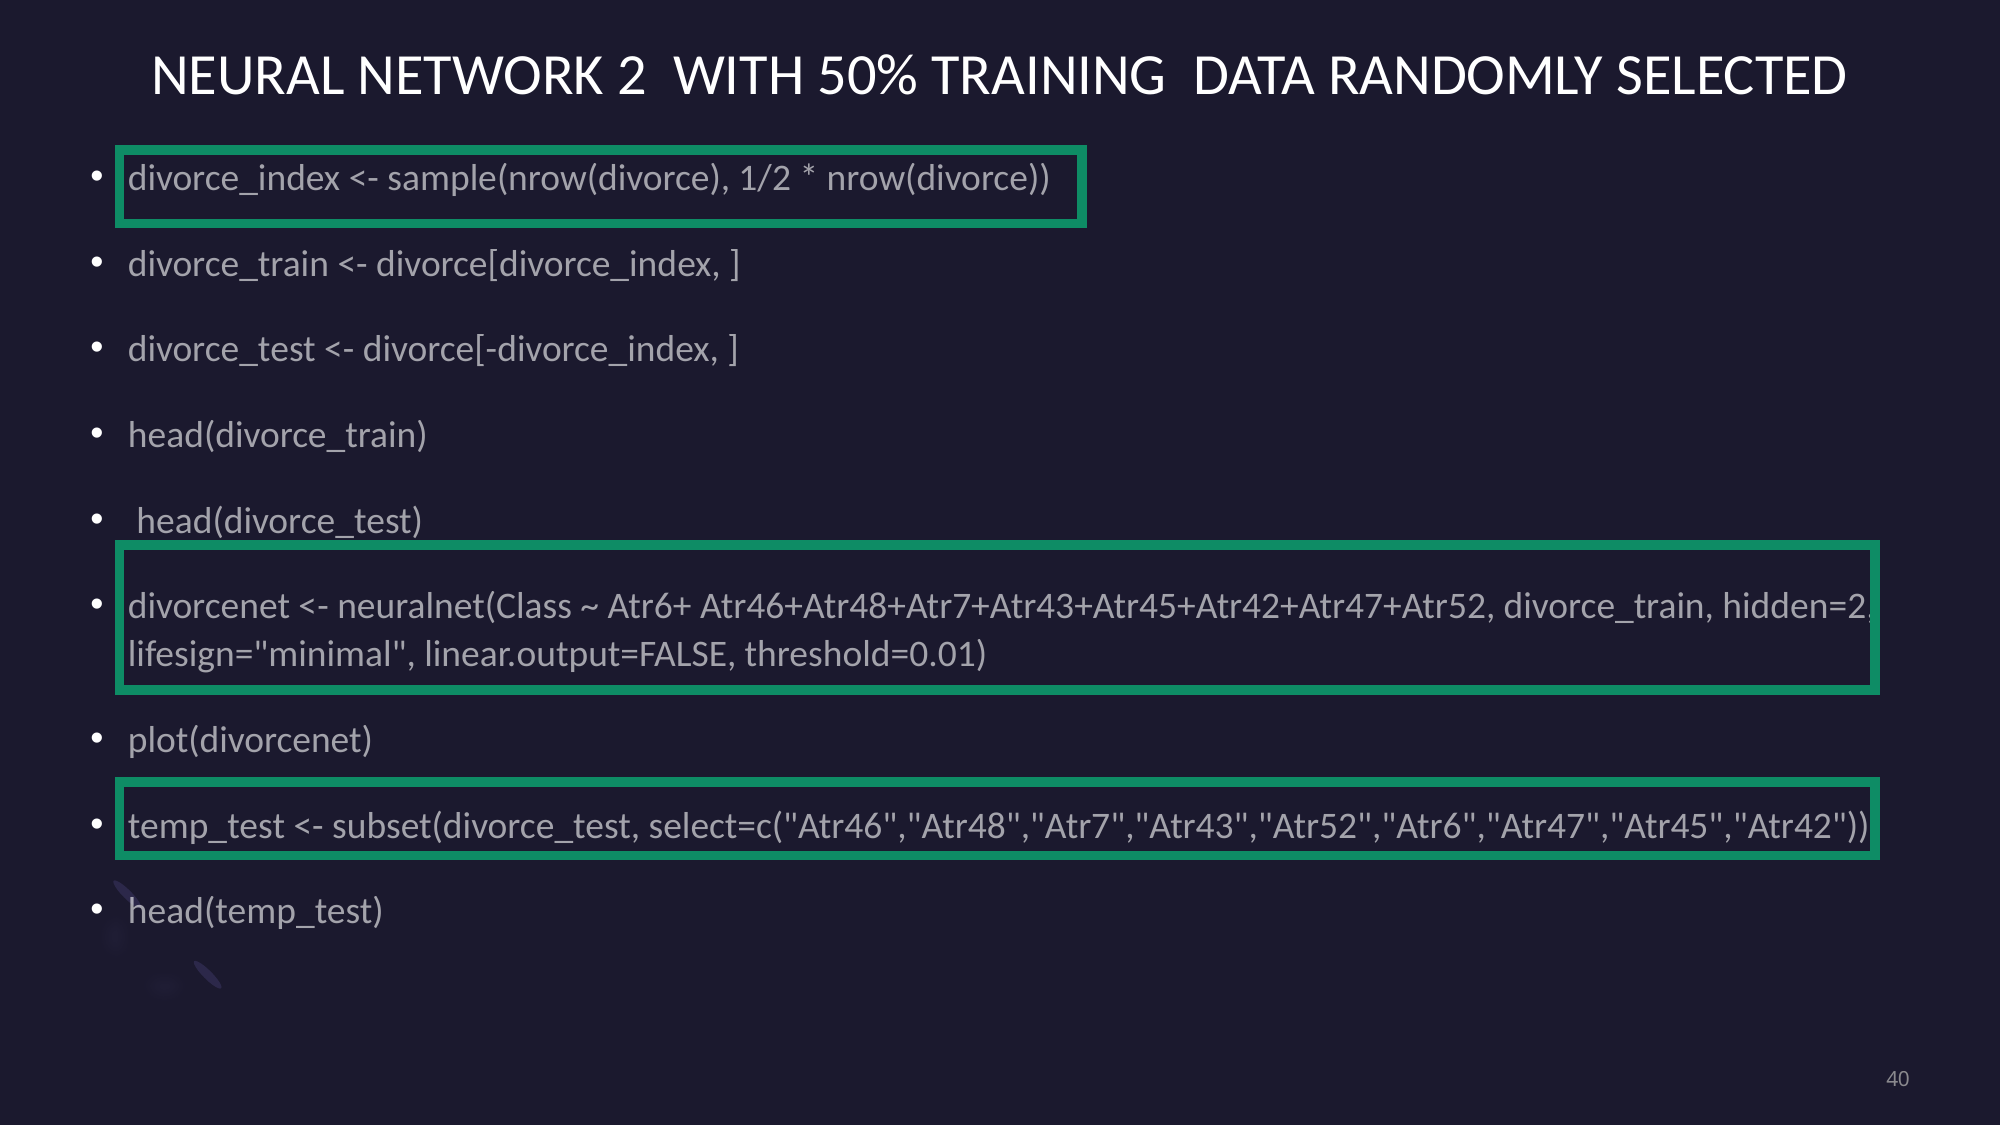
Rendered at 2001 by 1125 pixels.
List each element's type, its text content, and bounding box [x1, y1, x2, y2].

list divorce_index <- sample(nrow(divorce), 1/2 * nrow(divorce)) divorce_train <- divorce[divorce_index, ] divorce_test <- divorce[-divorce_index, ] head(divorce_train) head(divorce_test) divorcenet <- neuralnet(Class ~ Atr6+ Atr46+Atr48+Atr7+Atr43+Atr45+Atr42+Atr47+Atr52, divorce_train, hidden=2, lifesign="minimal", linear.output=FALSE, threshold=0.01) plot(divorcenet) temp_test <- subset(divorce_test, select=c("Atr46","Atr48","Atr7","Atr43","Atr52","Atr6","Atr47","Atr45","Atr42")) head(temp_test) [90, 149, 1910, 1000]
text_box [118, 149, 1083, 225]
slide_number 40 [1632, 1067, 1910, 1093]
text_box [118, 544, 1876, 691]
title NEURAL NETWORK 2 WITH 50% TRAINING DATA RANDOMLY SELECTED [90, 43, 1910, 118]
text_box [118, 781, 1876, 857]
